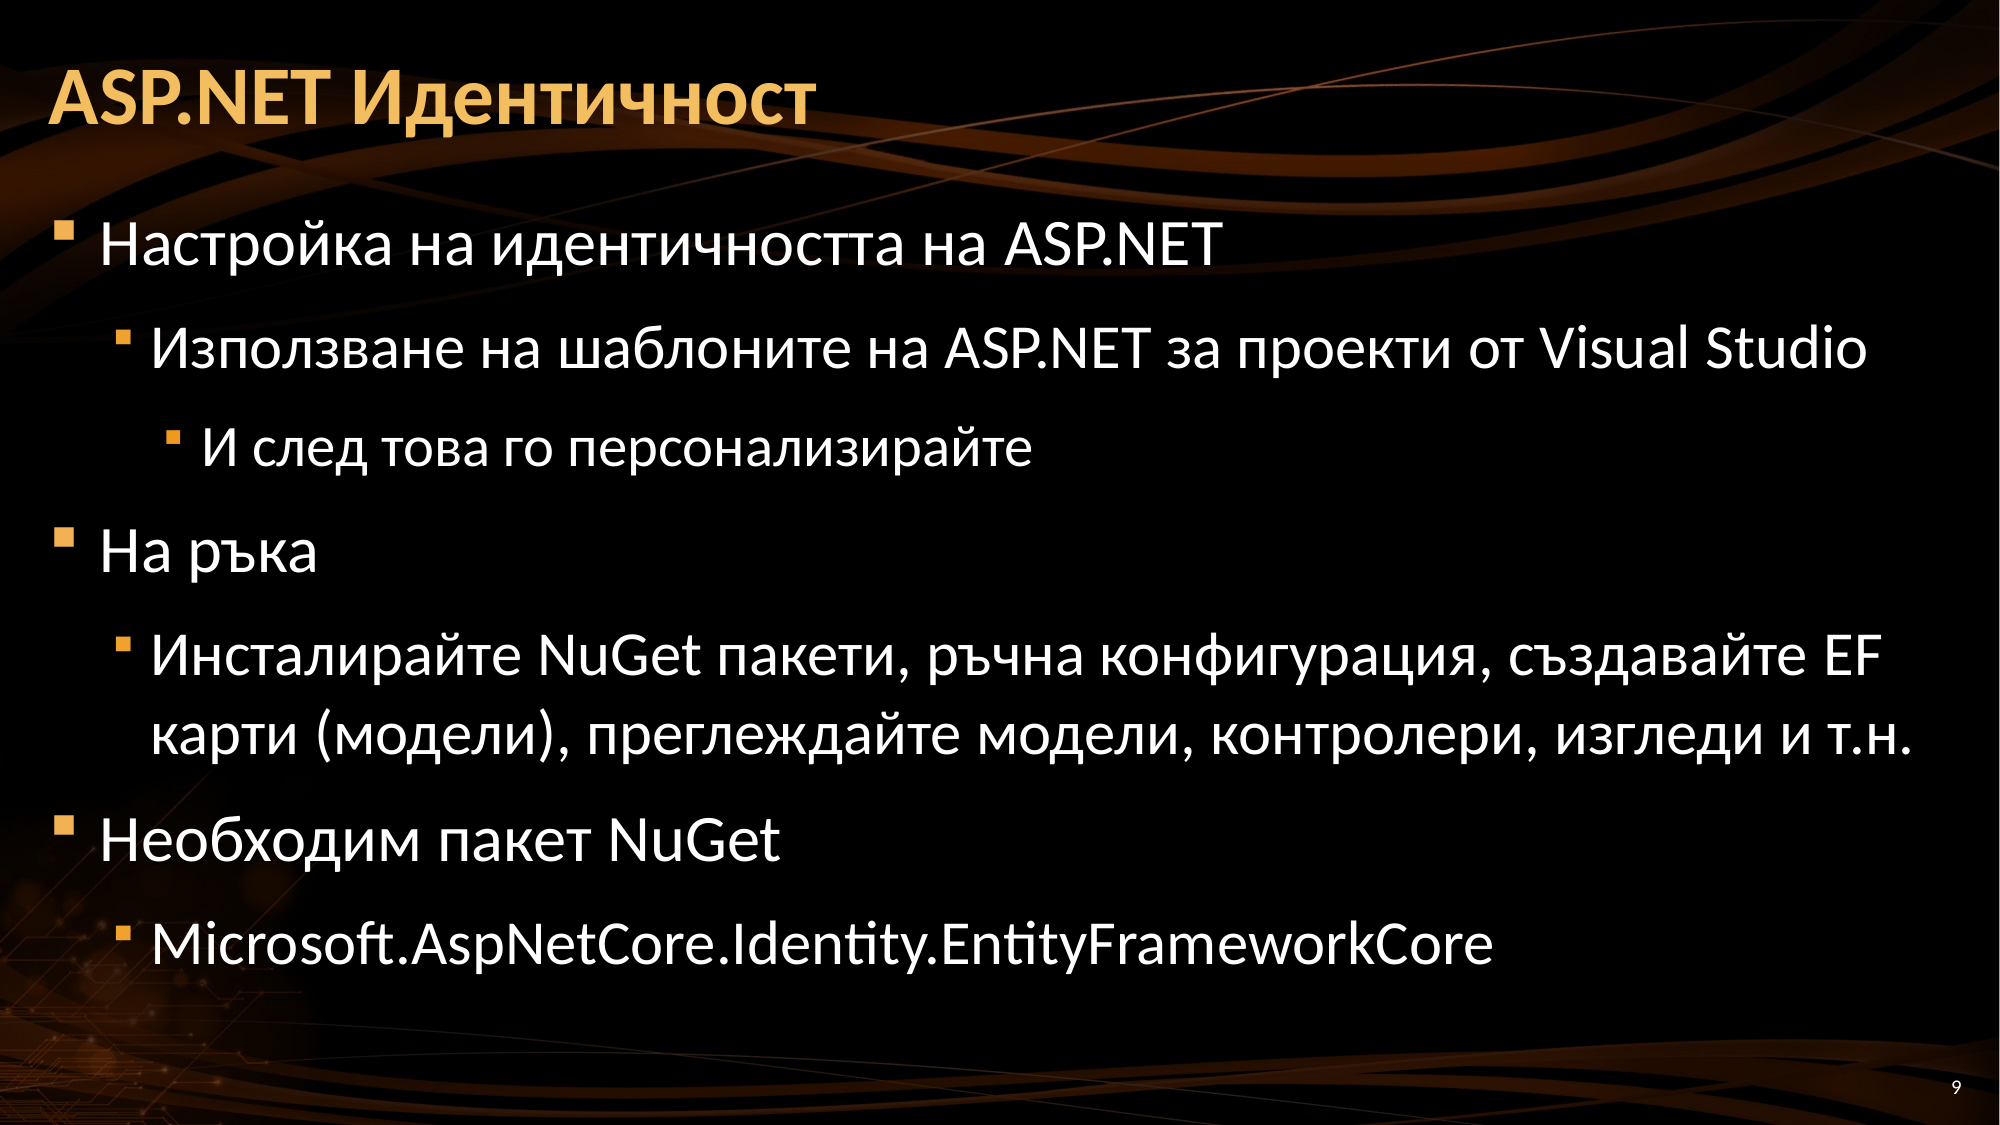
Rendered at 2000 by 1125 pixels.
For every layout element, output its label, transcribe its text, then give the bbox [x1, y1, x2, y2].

picture [0, 0, 2000, 1125]
title ASP.NET Идентичност [30, 6, 1968, 189]
list Настройка на идентичността на ASP.NET Използване на шаблоните на ASP.NET за проекти от Visual Studio И след това го персонализирайте На ръка Инсталирайте NuGet пакети, ръчна конфигурация, създавайте EF карти (модели), преглеждайте модели, контролери, изгледи и т.н. Необходим пакет NuGet Microsoft.AspNetCore.Identity.EntityFrameworkCore [31, 189, 1968, 1103]
slide_number 9 [1897, 1070, 1968, 1103]
